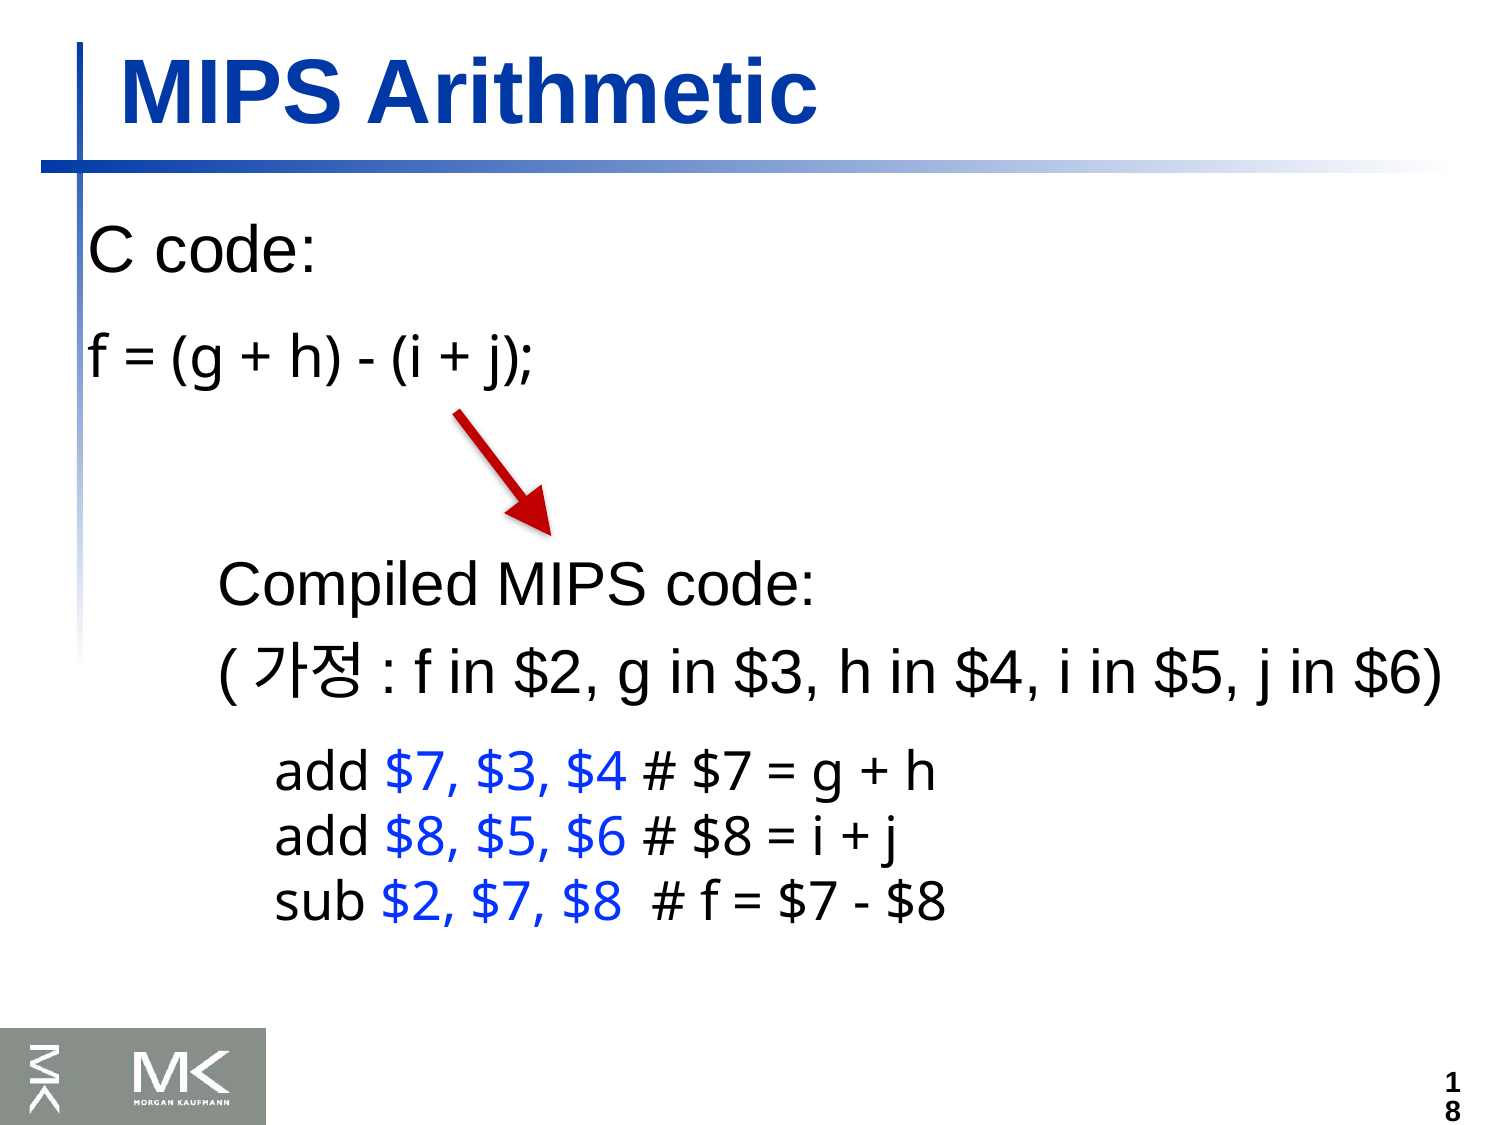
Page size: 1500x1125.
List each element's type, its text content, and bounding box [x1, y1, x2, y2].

list C code: f = (g + h) - (i + j); [79, 198, 1438, 1038]
title MIPS Arithmetic [111, 23, 1468, 150]
slide_number 18 [1436, 1057, 1472, 1107]
text_box Compiled MIPS code: (가정: f in $2, g in $3, h in $4, i in $5, j in $6) add $7, $3, $4 # $7 = g + h add $8, $5, $6 # $8 = i + j sub $2, $7, $8 # f = $7 - $8 [210, 536, 1471, 992]
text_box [455, 411, 552, 537]
picture [0, 1028, 266, 1125]
